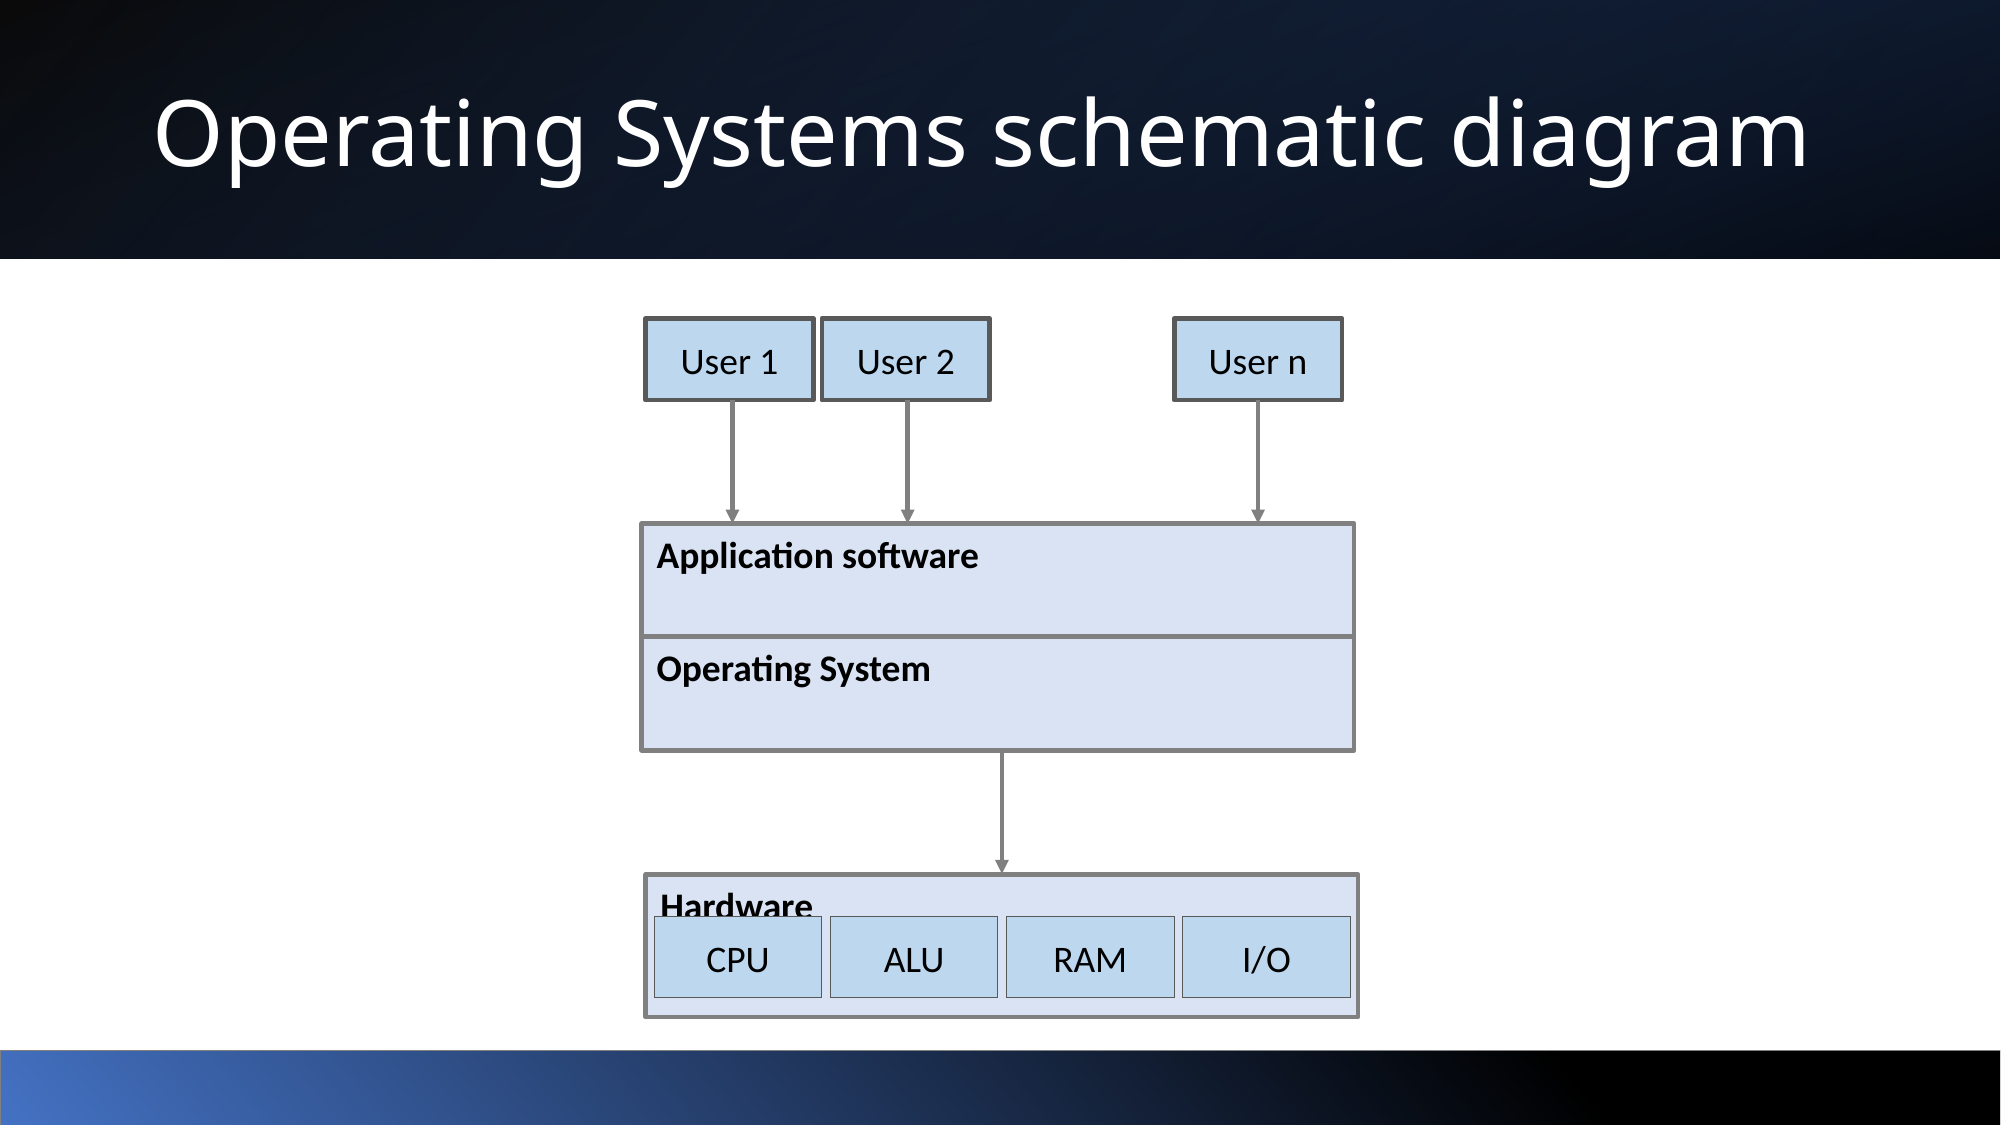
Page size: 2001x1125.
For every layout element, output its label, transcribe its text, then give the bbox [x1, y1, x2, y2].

text_box [0, 0, 2000, 260]
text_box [641, 318, 1359, 1017]
text_box [0, 1050, 2000, 1125]
title Operating Systems schematic diagram [137, 59, 1863, 278]
